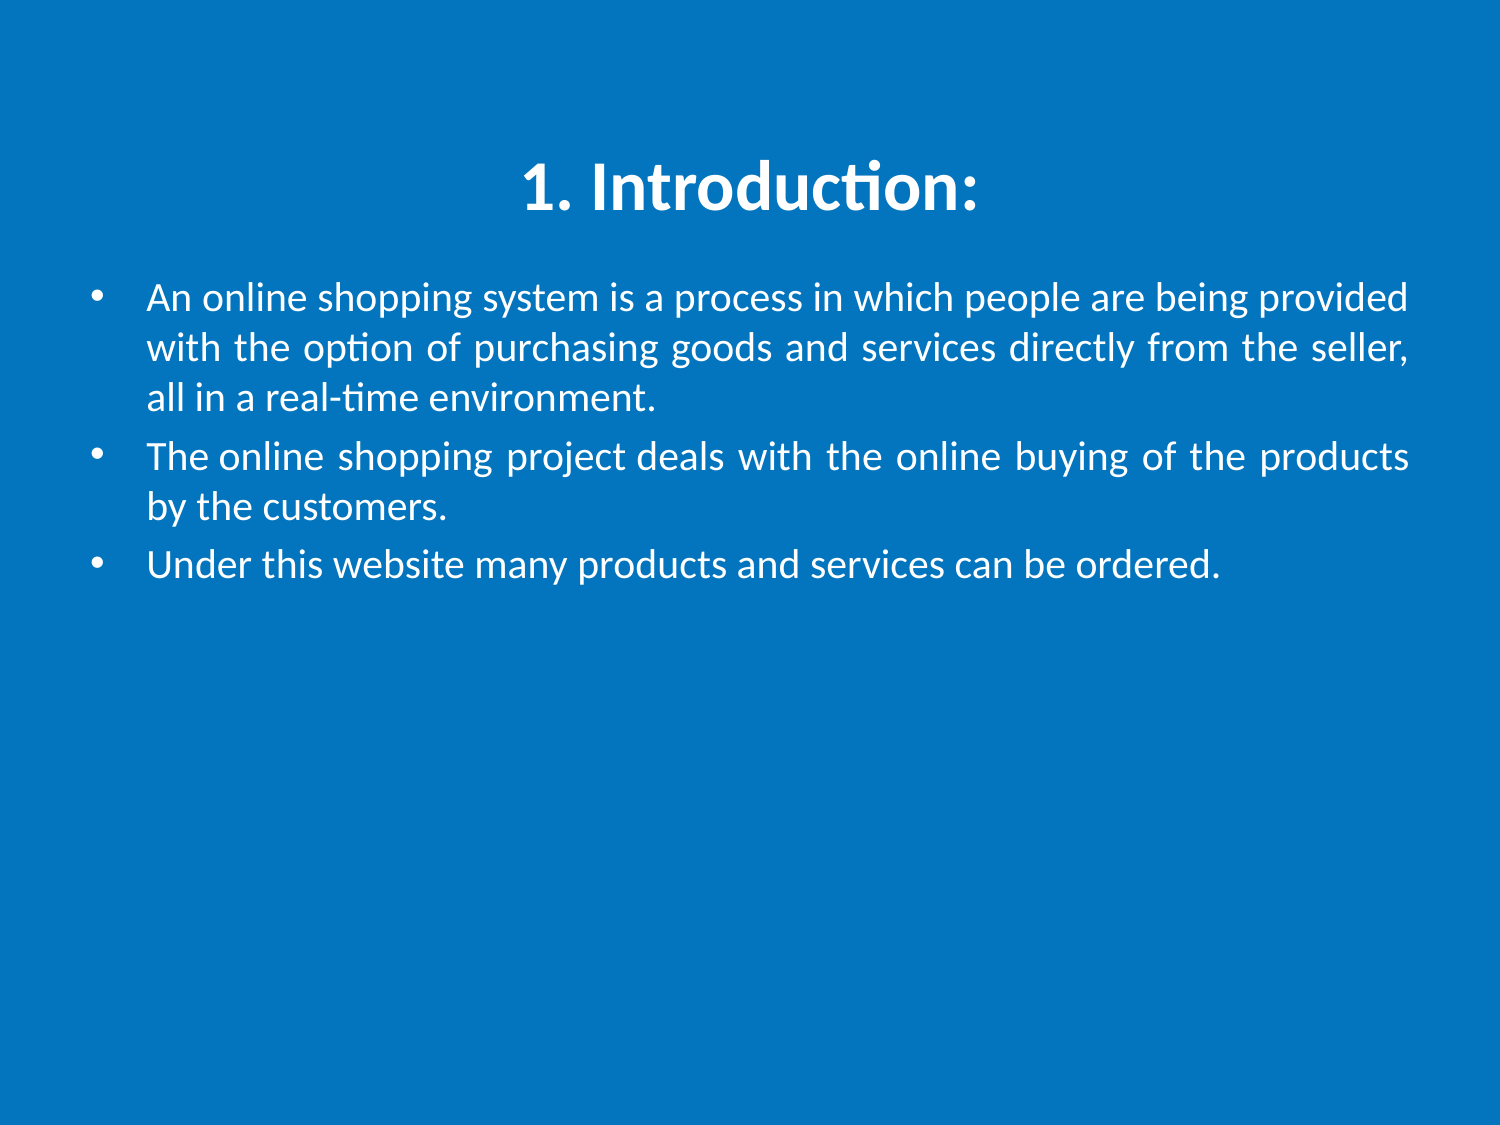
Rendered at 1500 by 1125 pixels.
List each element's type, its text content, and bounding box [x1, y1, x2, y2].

title 1. Introduction: [75, 45, 1425, 233]
list An online shopping system is a process in which people are being provided with the option of purchasing goods and services directly from the seller, all in a real-time environment. The online shopping project deals with the online buying of the products by the customers. Under this website many products and services can be ordered. [75, 262, 1425, 725]
